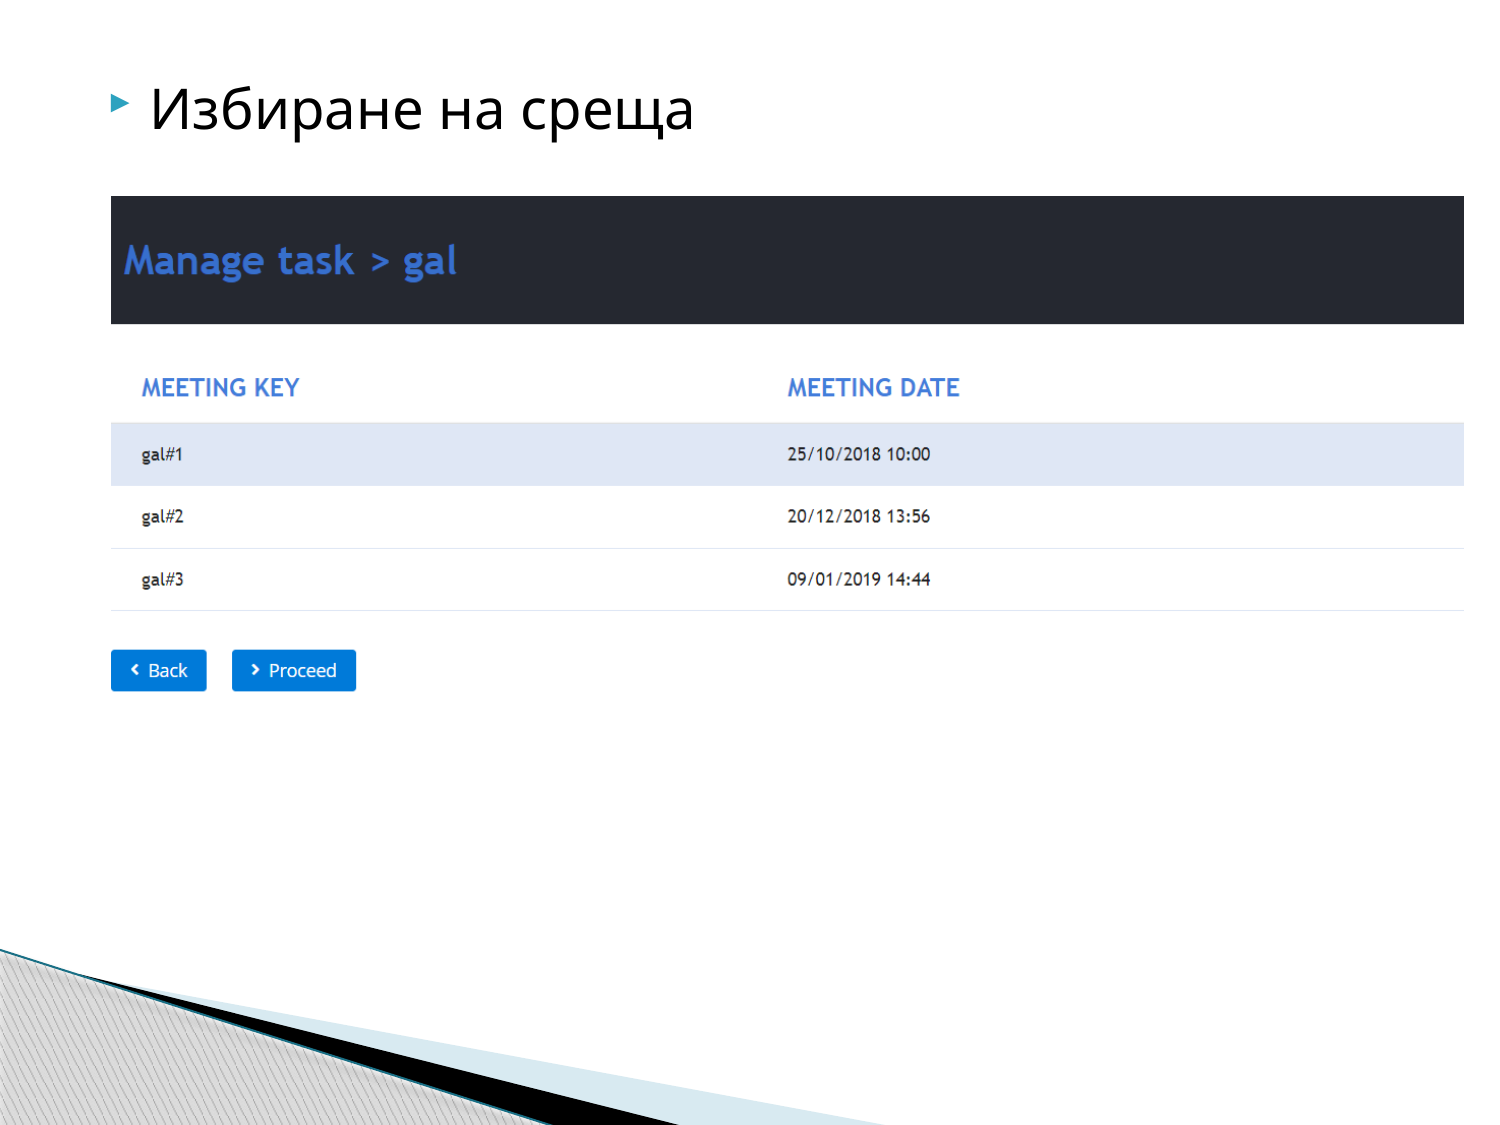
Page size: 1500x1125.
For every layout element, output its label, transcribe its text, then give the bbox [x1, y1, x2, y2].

picture [110, 196, 1464, 787]
list Избиране на среща [75, 66, 1425, 986]
